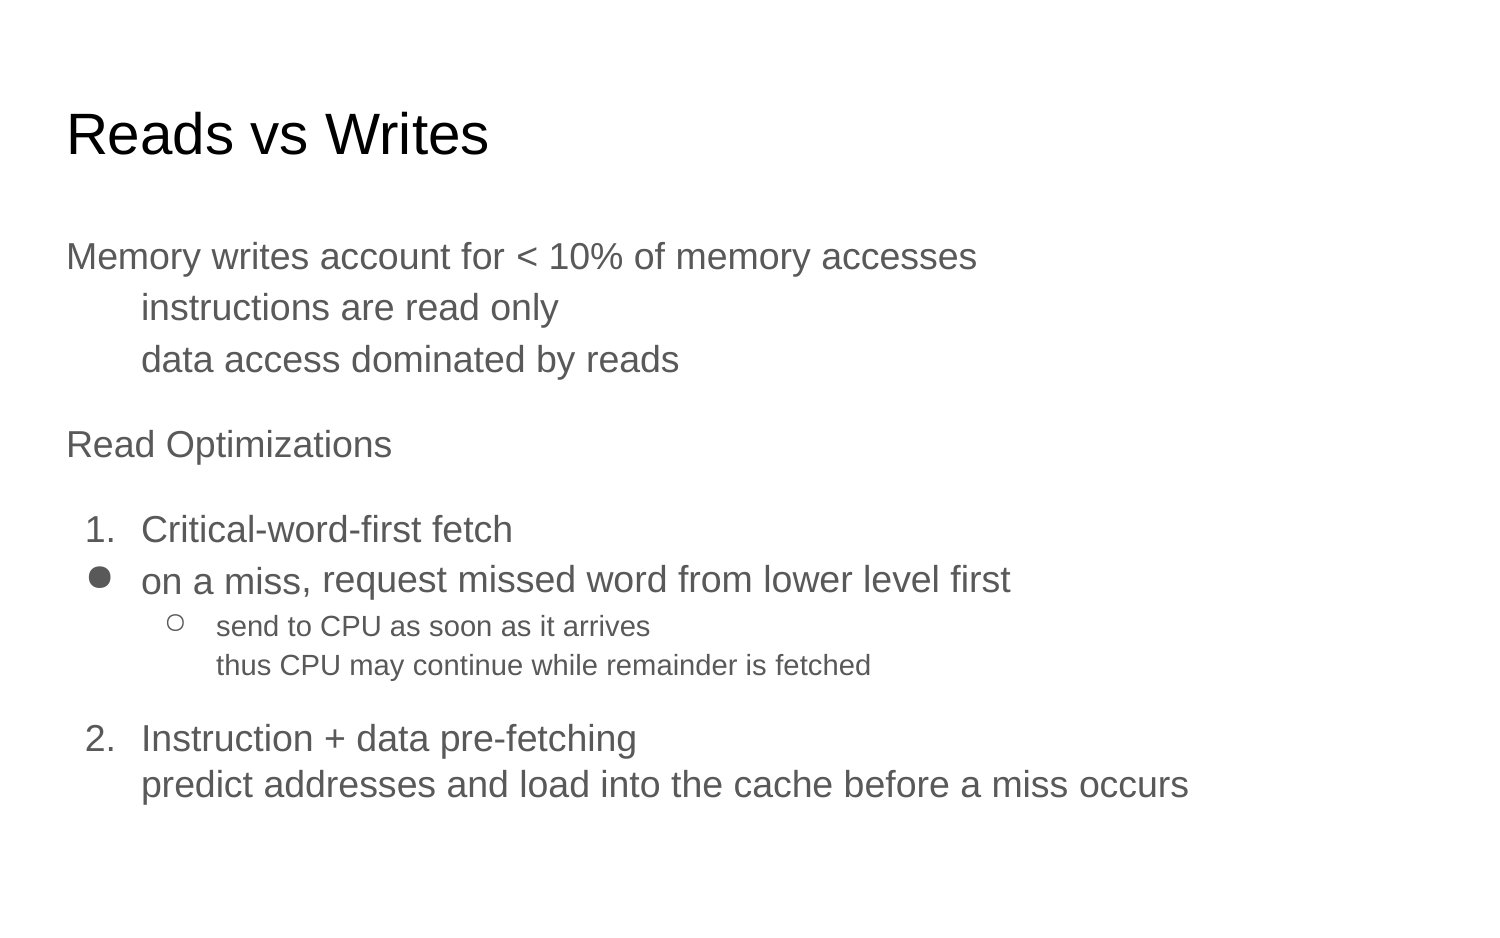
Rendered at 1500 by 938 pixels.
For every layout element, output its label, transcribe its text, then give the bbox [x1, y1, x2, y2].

text_box < 10% of memory accesses [501, 210, 1074, 284]
text_box predict addresses and load into the cache before a miss occurs [126, 738, 1341, 831]
text_box thus CPU may continue while remainder is fetched [201, 625, 926, 708]
title Reads vs Writes [51, 81, 1449, 186]
list Memory writes account for Read Optimizations Critical-word-first fetch on a miss send to CPU as soon as it arrives Instruction + data pre-fetching [51, 210, 1449, 833]
text_box instructions are read only [126, 261, 603, 313]
text_box data access dominated by reads [126, 313, 729, 387]
text_box , request missed word from lower level first [286, 533, 1114, 607]
